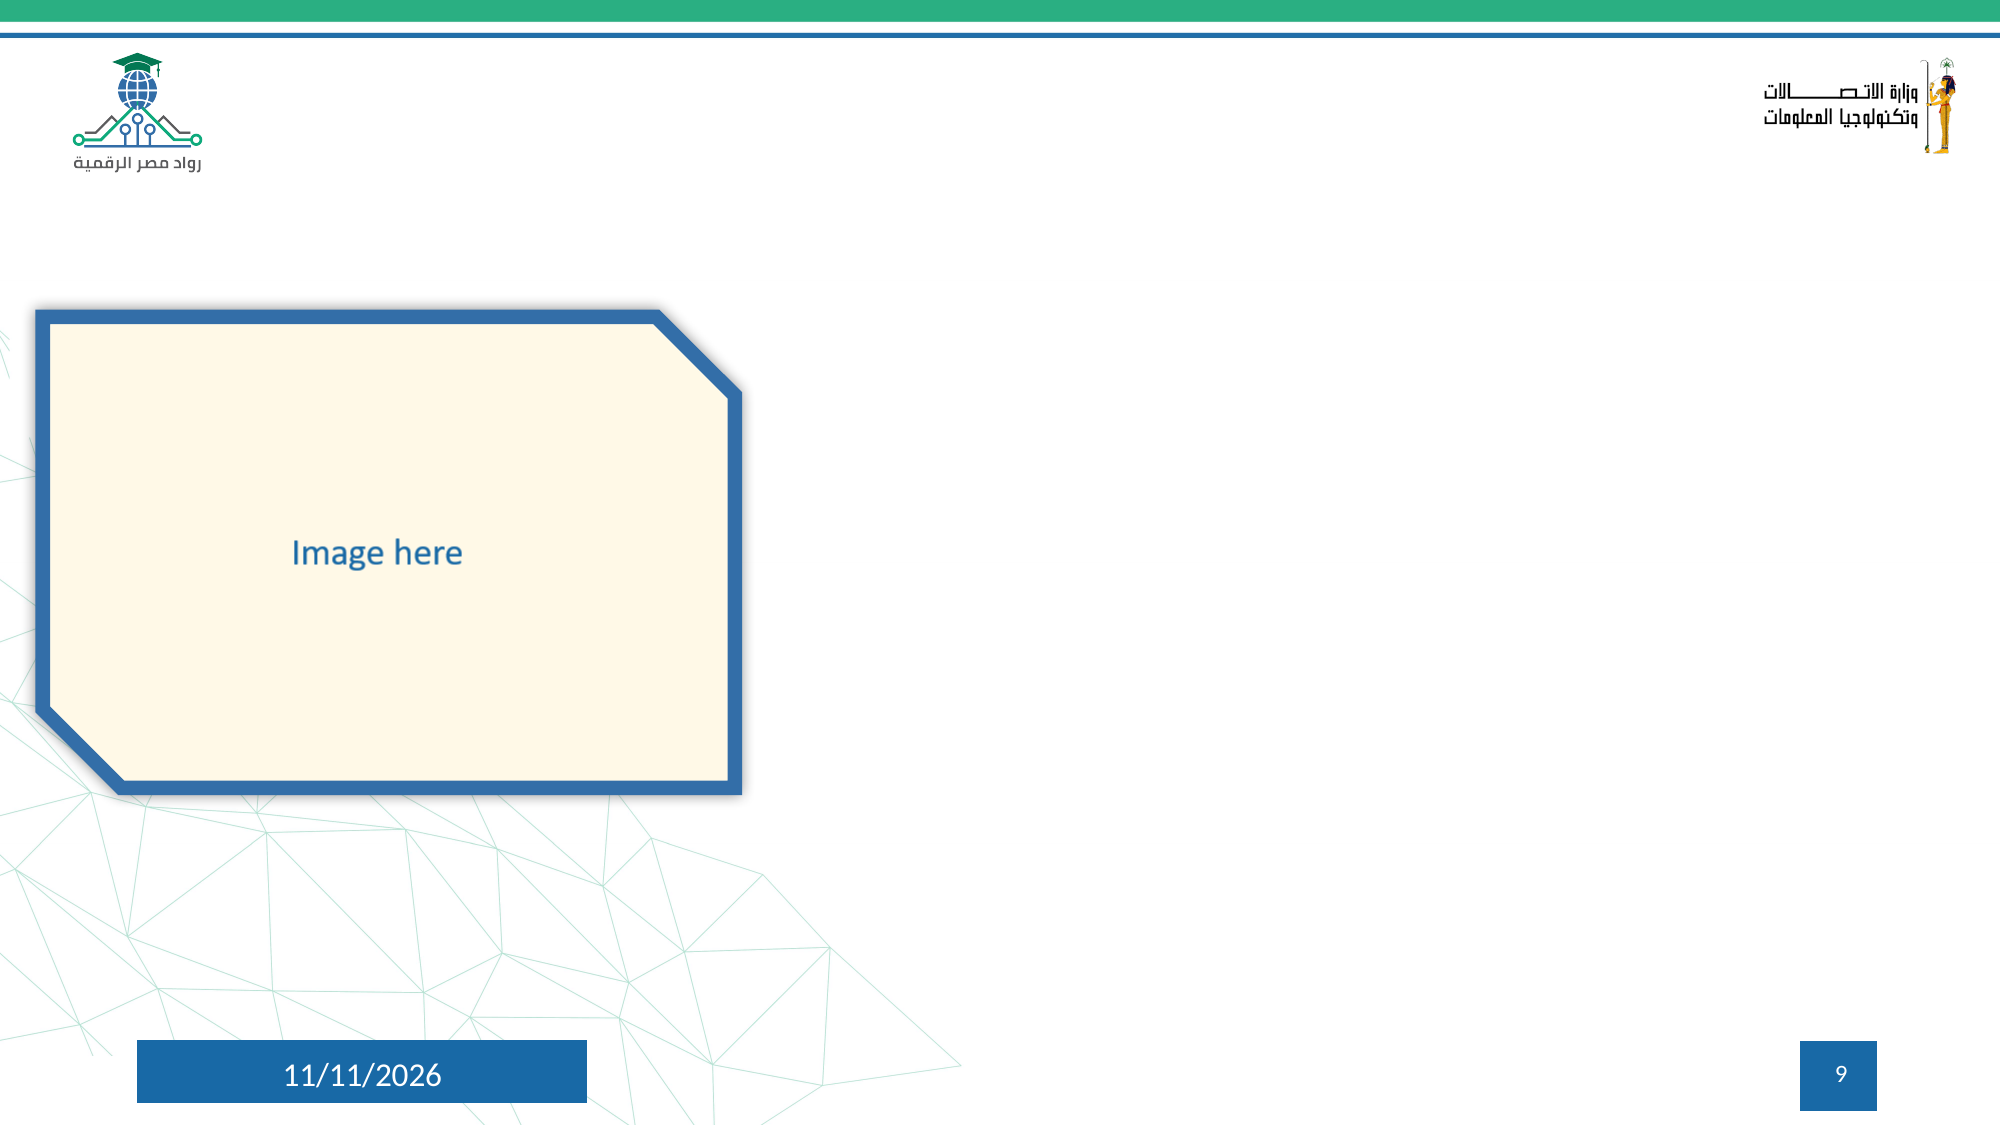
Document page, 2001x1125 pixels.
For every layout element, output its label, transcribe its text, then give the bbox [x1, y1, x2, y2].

footer [636, 1042, 1338, 1103]
picture [0, 0, 2000, 1125]
slide_number 9 [1412, 1042, 1863, 1103]
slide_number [137, 1042, 588, 1103]
